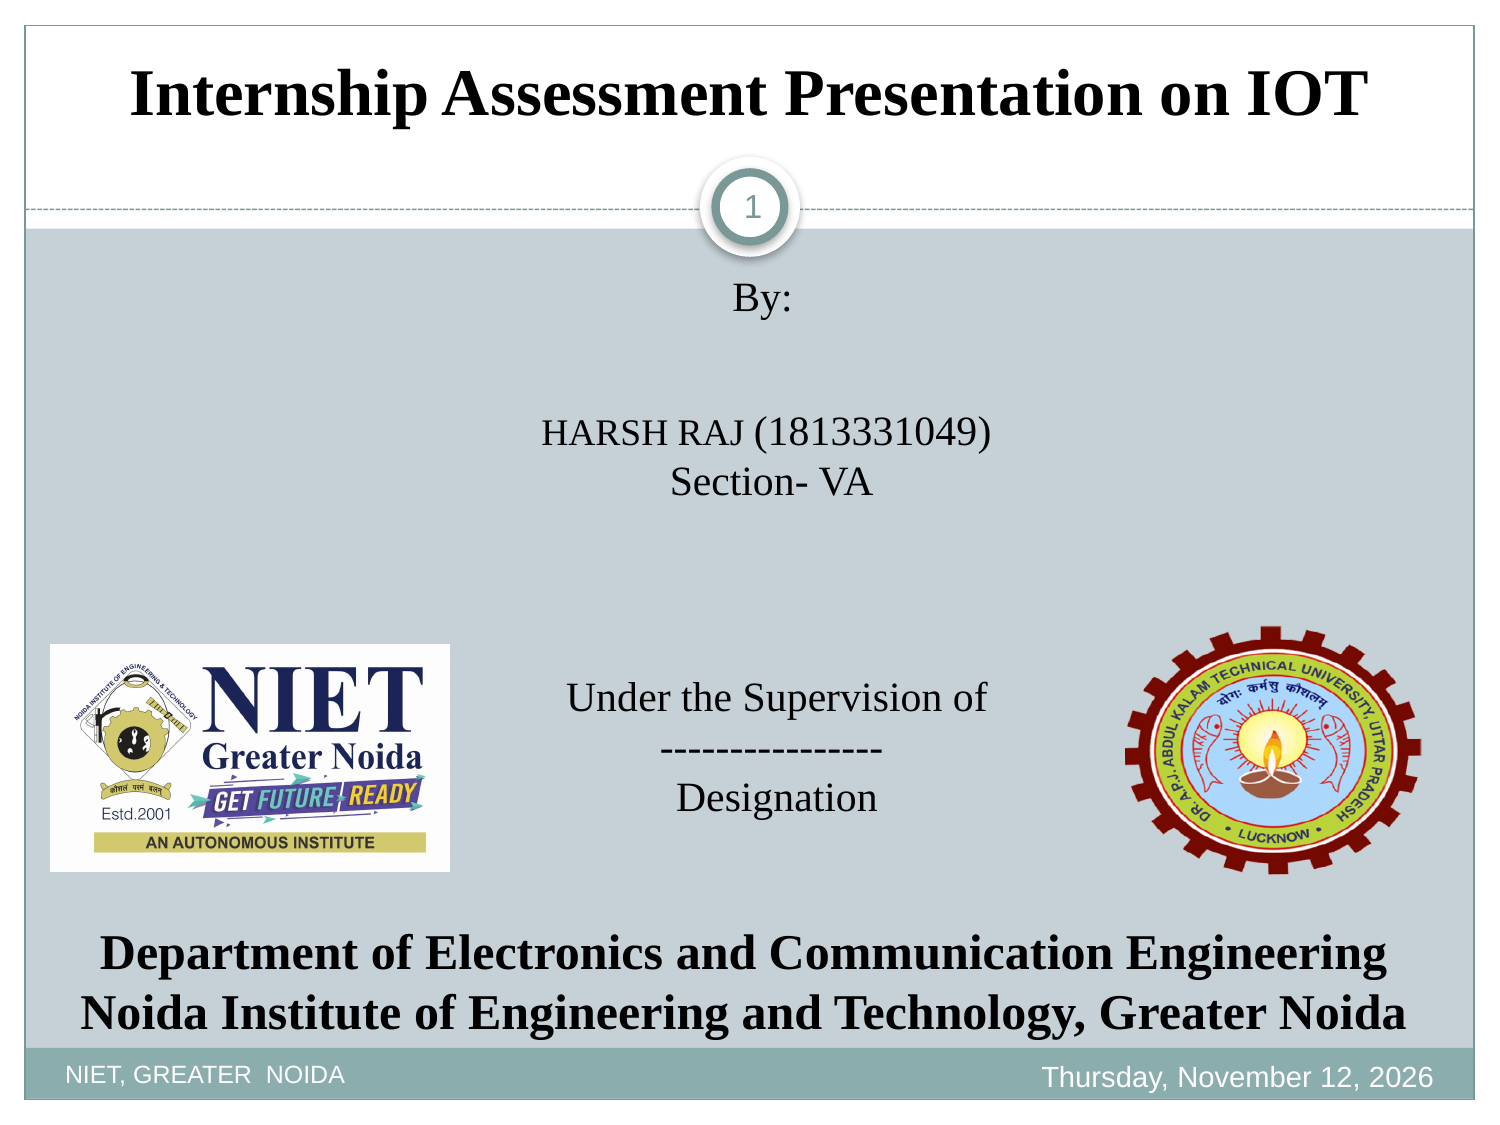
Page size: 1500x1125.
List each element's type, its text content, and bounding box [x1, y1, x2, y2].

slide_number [950, 1050, 1450, 1111]
footer NIET, GREATER NOIDA [50, 1051, 638, 1112]
picture [49, 644, 451, 873]
picture [1124, 624, 1426, 876]
slide_number 1 [715, 168, 791, 241]
text_box Under the Supervision of ---------------- Designation [456, 662, 1113, 828]
text_box Department of Electronics and Communication Engineering Noida Institute of Engineering and Technology, Greater Noida [0, 912, 1488, 1048]
text_box HARSH RAJ (1813331049) Section- VA [449, 396, 1084, 512]
title Internship Assessment Presentation on IOT [0, 0, 1500, 137]
text_box By: [387, 262, 1138, 378]
